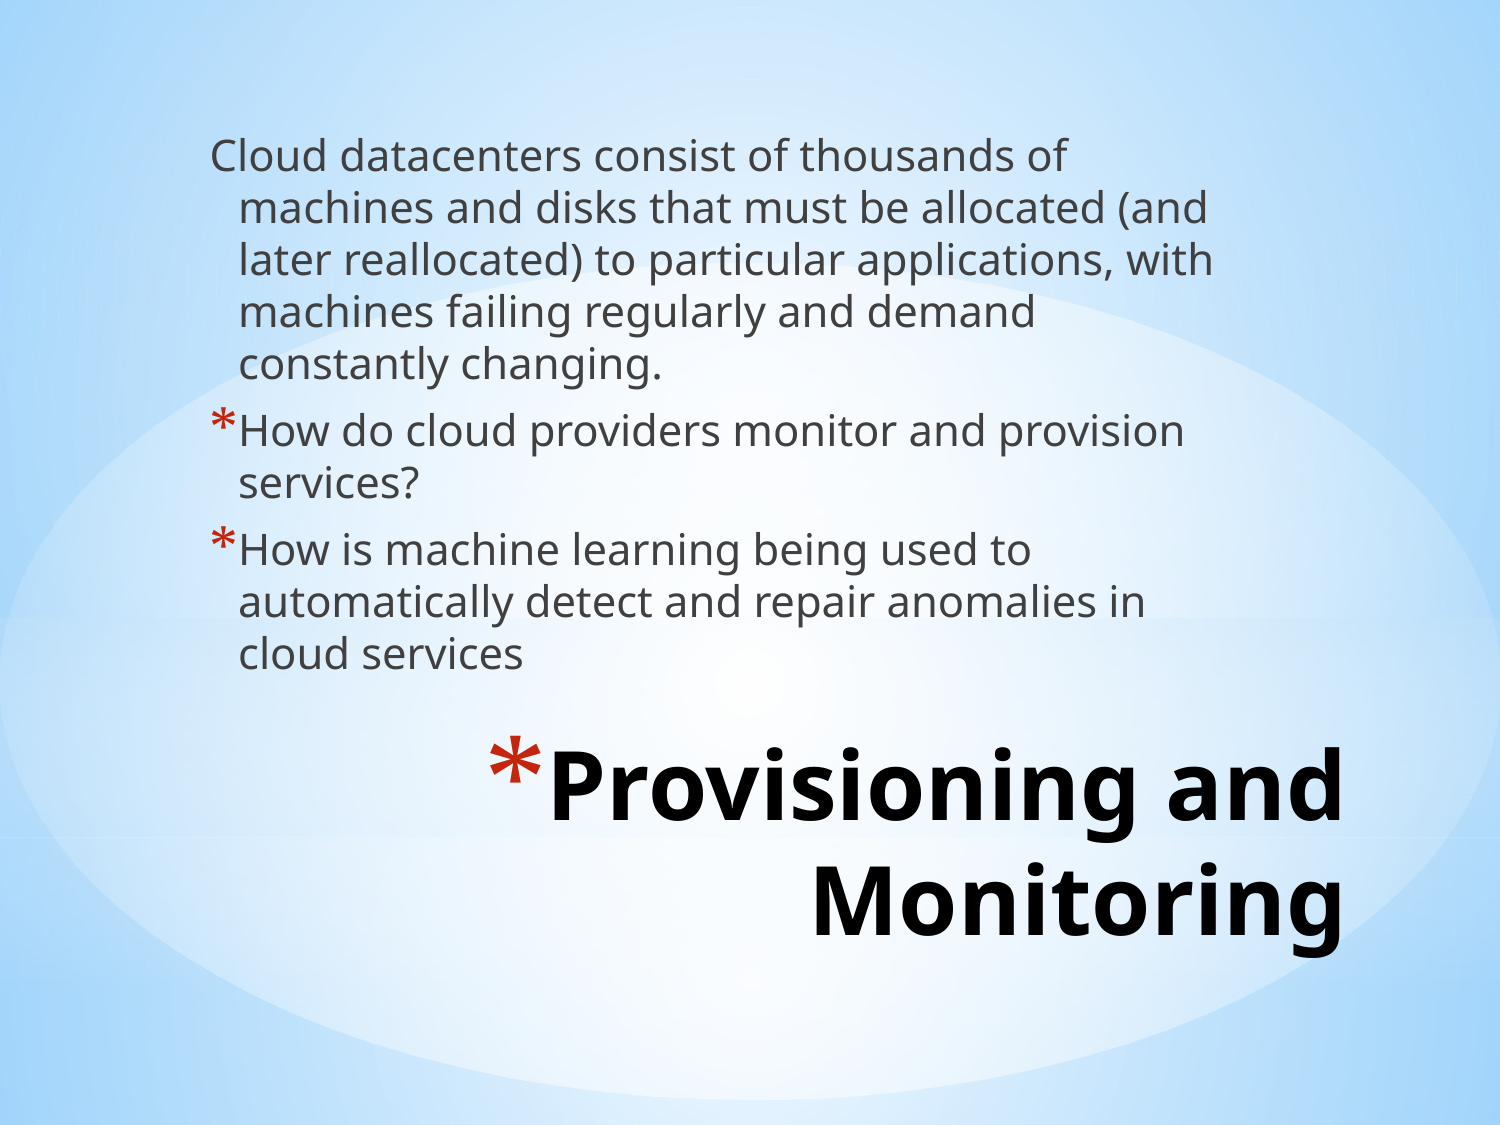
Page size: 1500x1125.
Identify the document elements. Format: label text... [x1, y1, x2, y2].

title Provisioning and Monitoring [294, 717, 1363, 905]
list Cloud datacenters consist of thousands of machines and disks that must be allocated (and later reallocated) to particular applications, with machines failing regularly and demand constantly changing. How do cloud providers monitor and provision services? How is machine learning being used to automatically detect and repair anomalies in cloud services [187, 120, 1238, 690]
